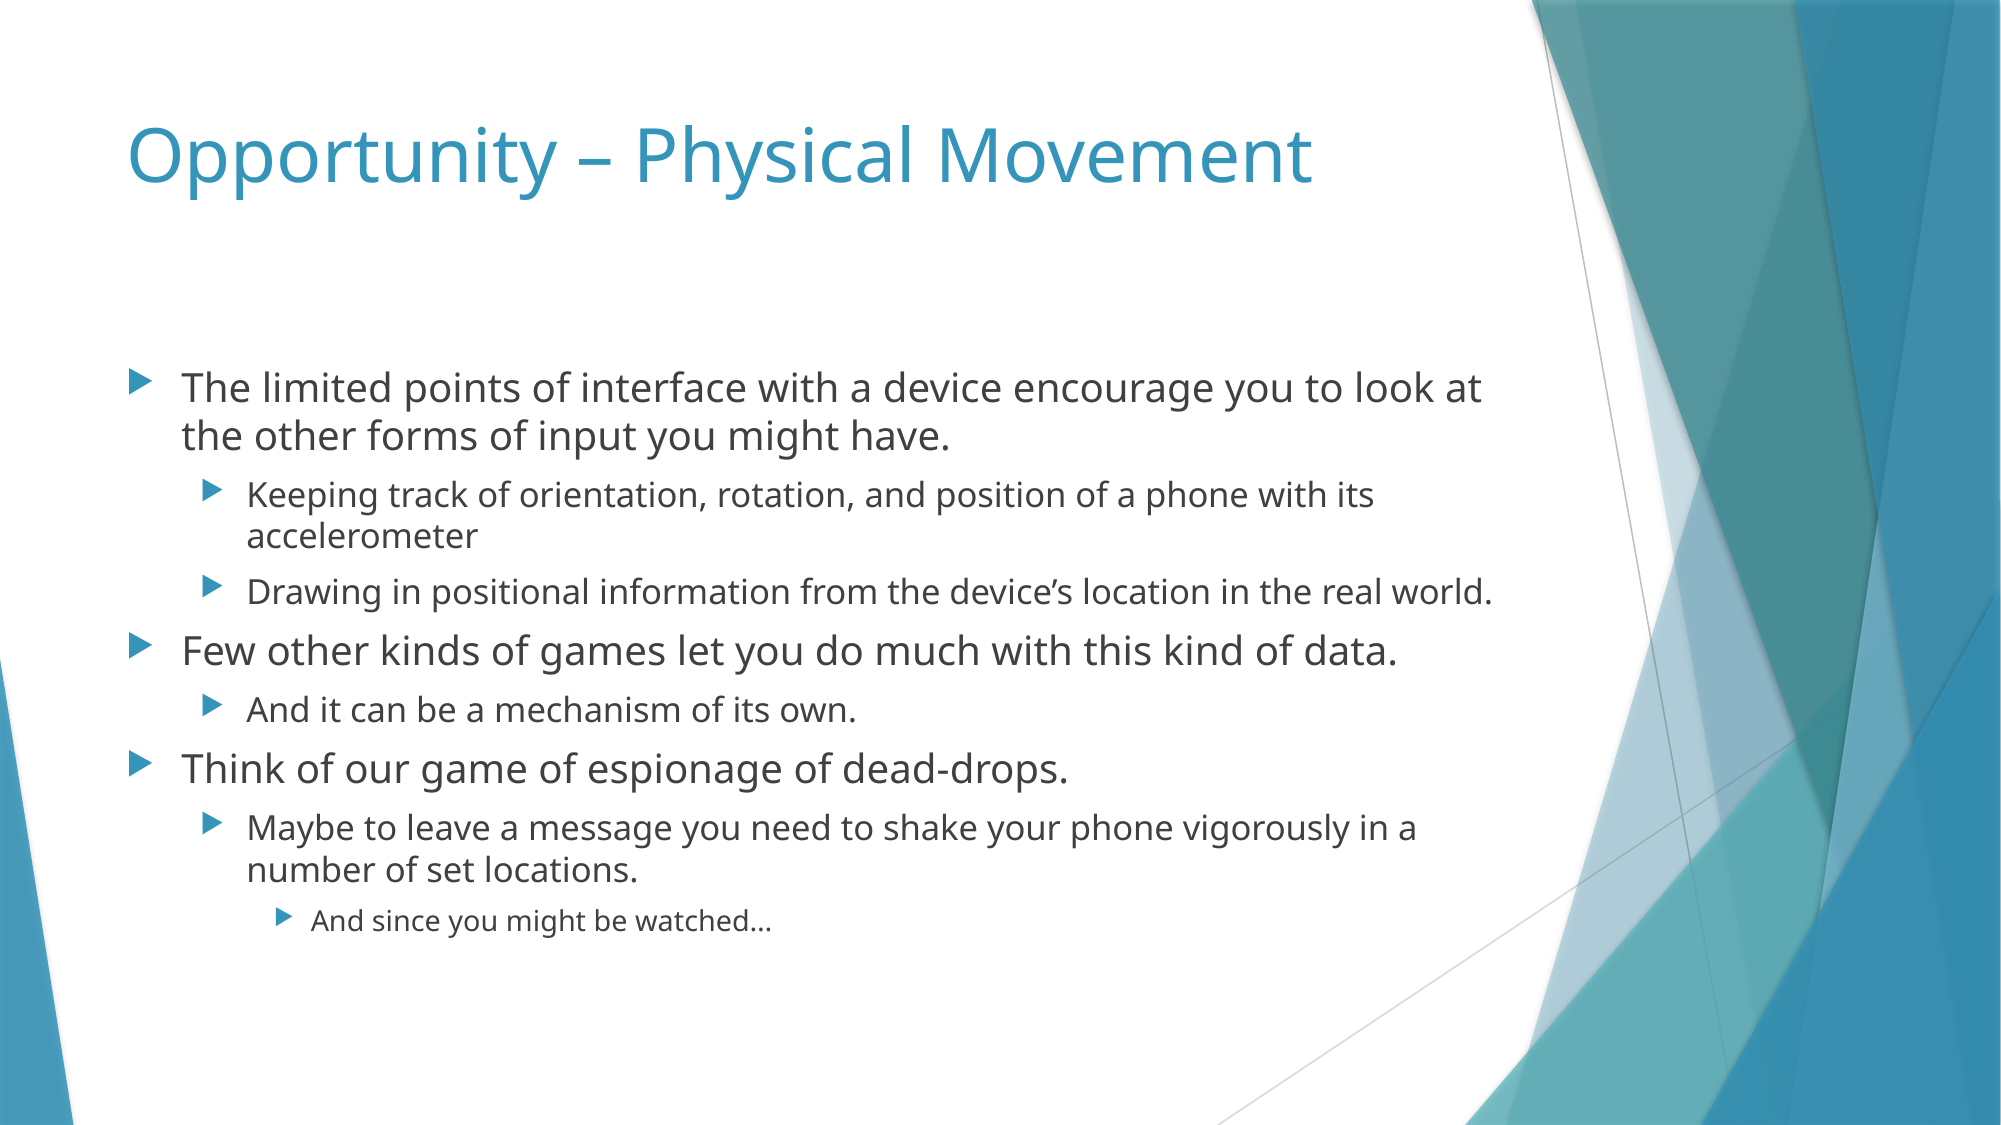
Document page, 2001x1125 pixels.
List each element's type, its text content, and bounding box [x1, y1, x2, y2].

title Opportunity – Physical Movement [111, 99, 1522, 317]
list The limited points of interface with a device encourage you to look at the other forms of input you might have. Keeping track of orientation, rotation, and position of a phone with its accelerometer Drawing in positional information from the device’s location in the real world. Few other kinds of games let you do much with this kind of data. And it can be a mechanism of its own. Think of our game of espionage of dead-drops. Maybe to leave a message you need to shake your phone vigorously in a number of set locations. And since you might be watched… [111, 354, 1522, 992]
